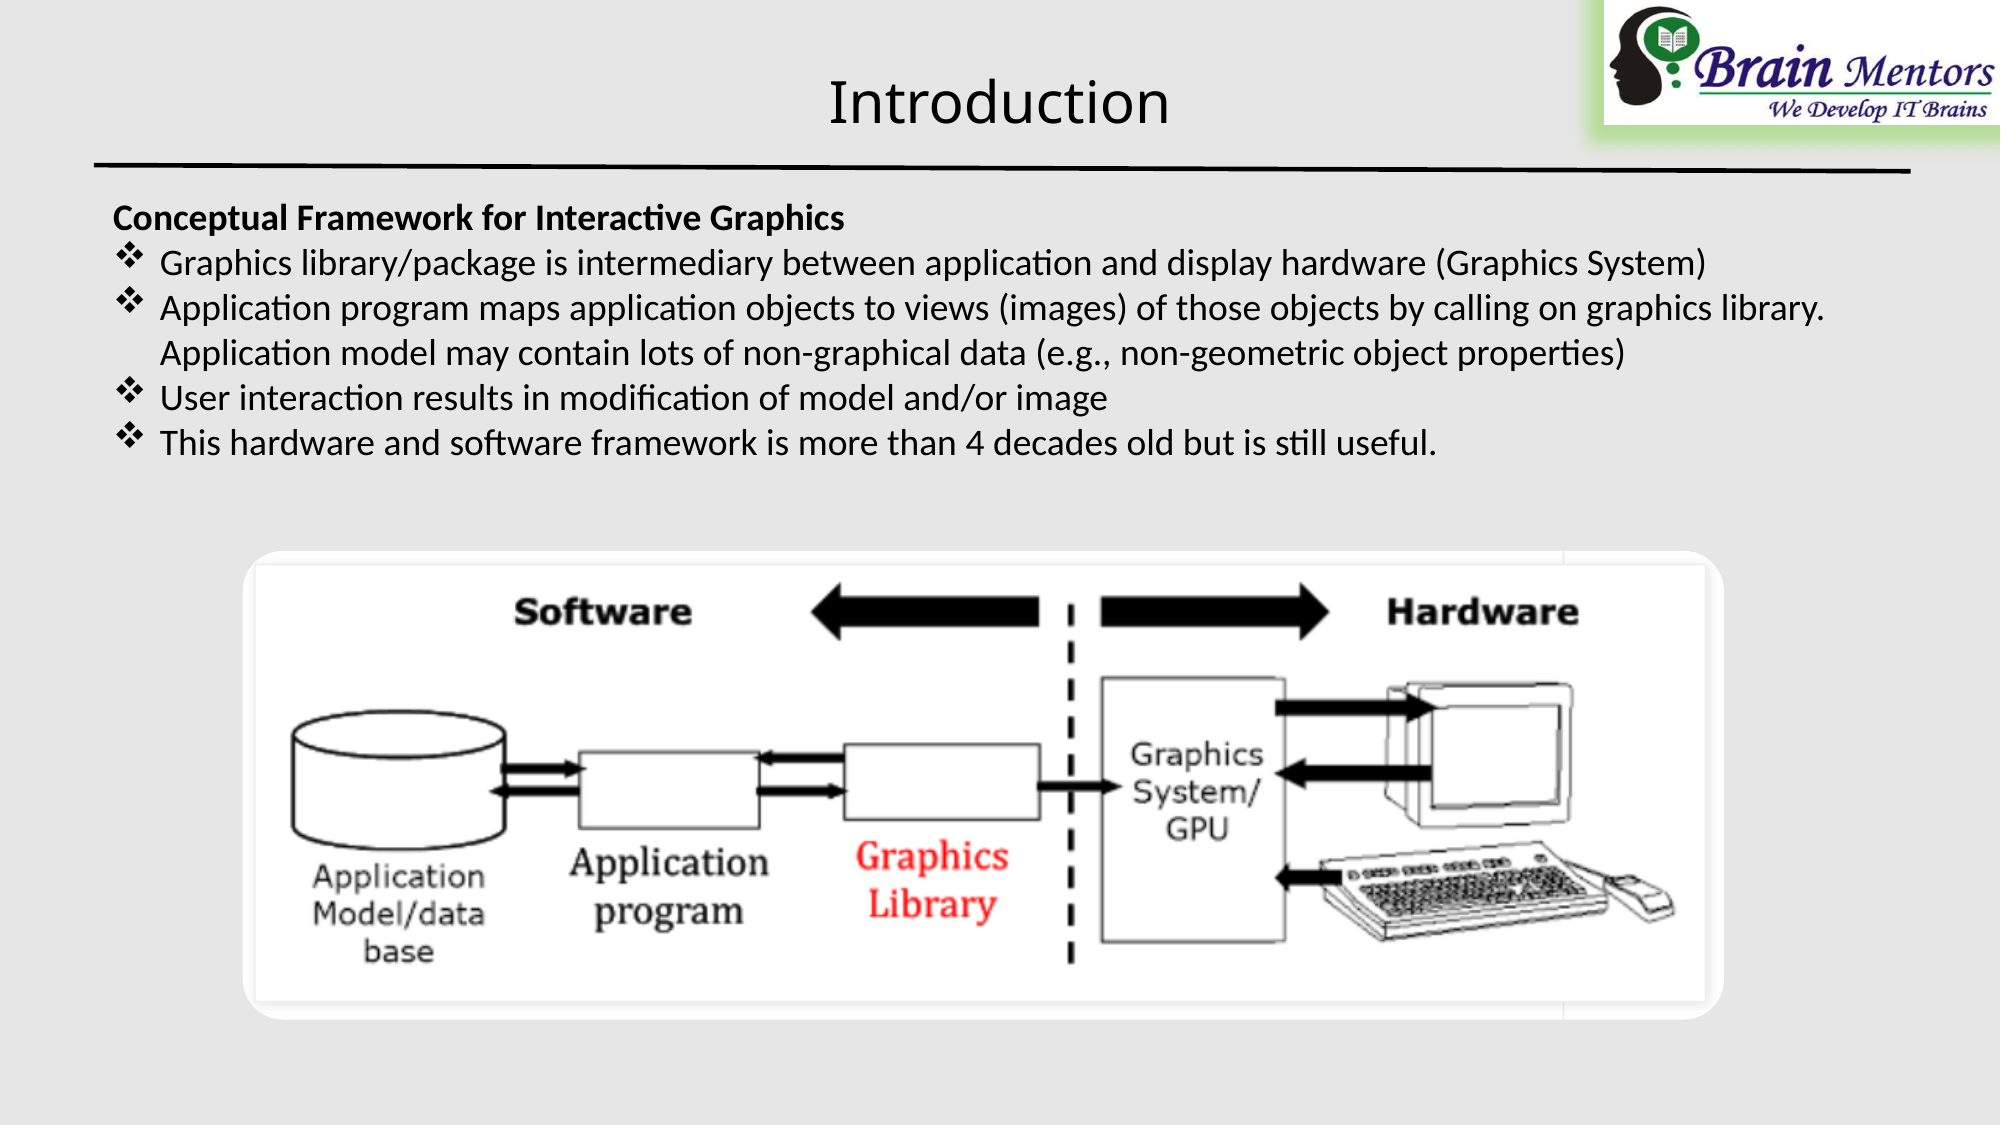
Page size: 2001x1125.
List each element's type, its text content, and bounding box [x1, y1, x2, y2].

text_box Introduction [319, 58, 1577, 143]
text_box Conceptual Framework for Interactive Graphics Graphics library/package is intermediary between application and display hardware (Graphics System) Application program maps application objects to views (images) of those objects by calling on graphics library. Application model may contain lots of non-graphical data (e.g., non-geometric object properties) User interaction results in modification of model and/or image This hardware and software framework is more than 4 decades old but is still useful. [98, 185, 1888, 470]
picture [242, 550, 1724, 1020]
picture [1604, 0, 2000, 125]
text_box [93, 165, 1911, 172]
